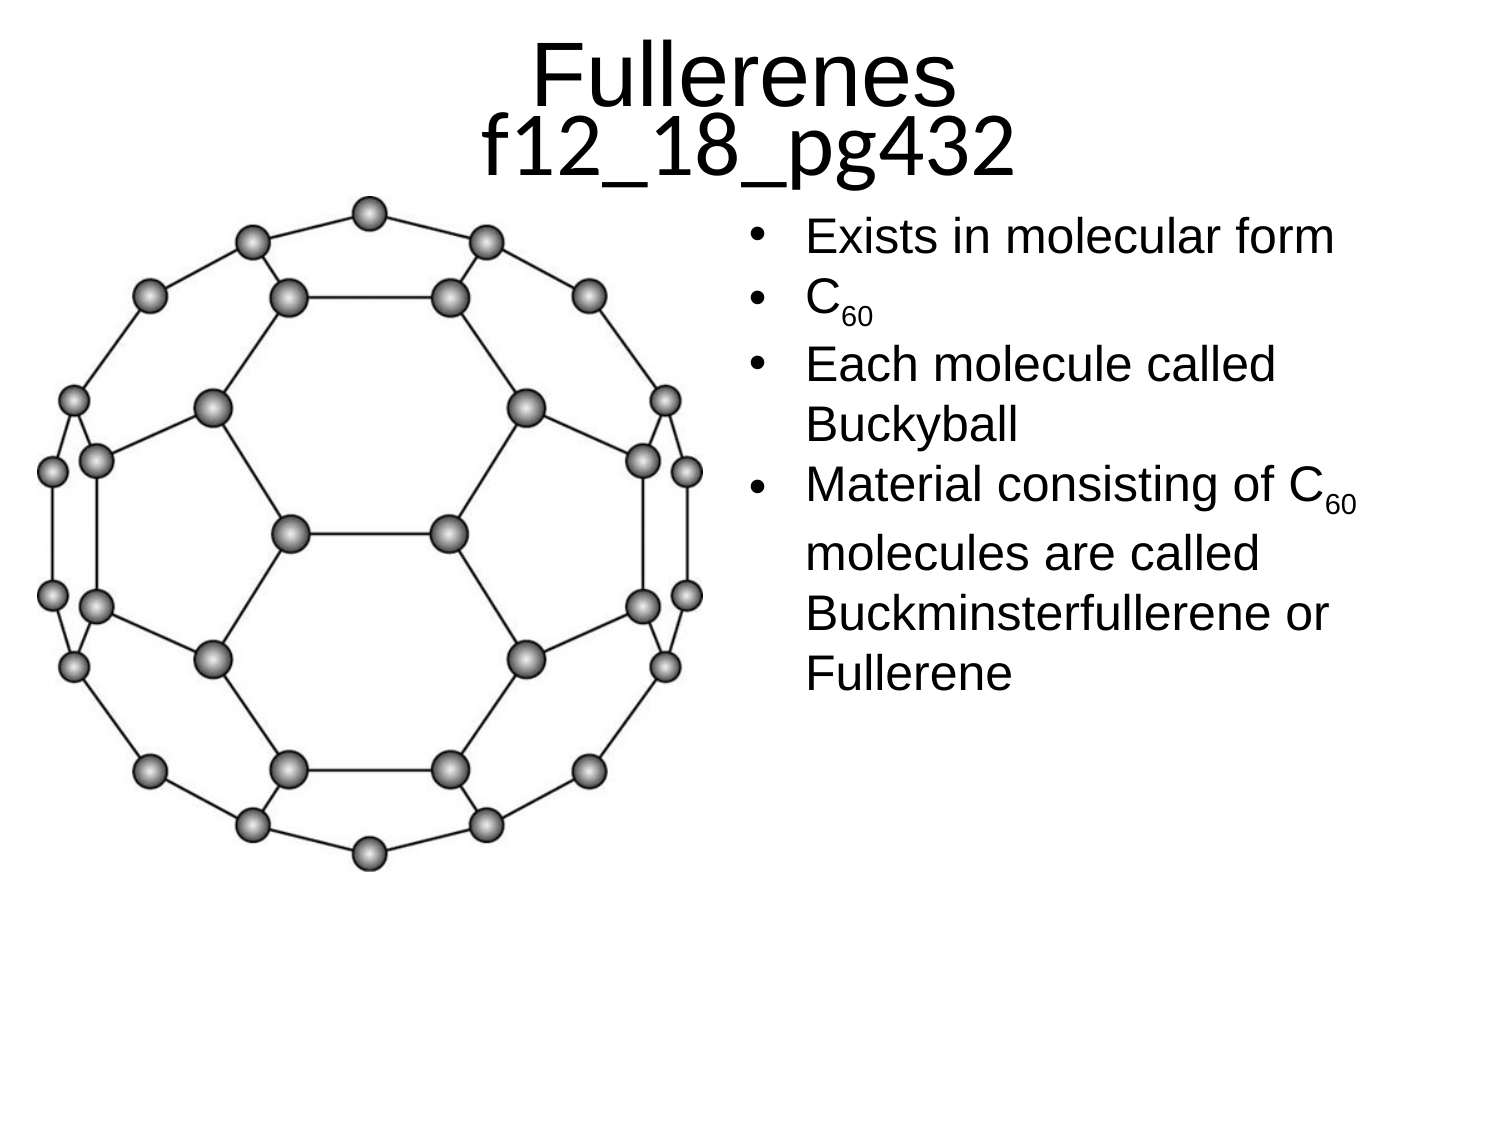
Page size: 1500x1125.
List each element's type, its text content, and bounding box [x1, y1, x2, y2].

text_box Exists in molecular form C60 Each molecule called Buckyball Material consisting of C60 molecules are called Buckminsterfullerene or Fullerene [734, 196, 1436, 708]
title f12_18_pg432 [74, 44, 1426, 233]
text_box Fullerenes [515, 7, 975, 132]
picture [37, 195, 703, 872]
